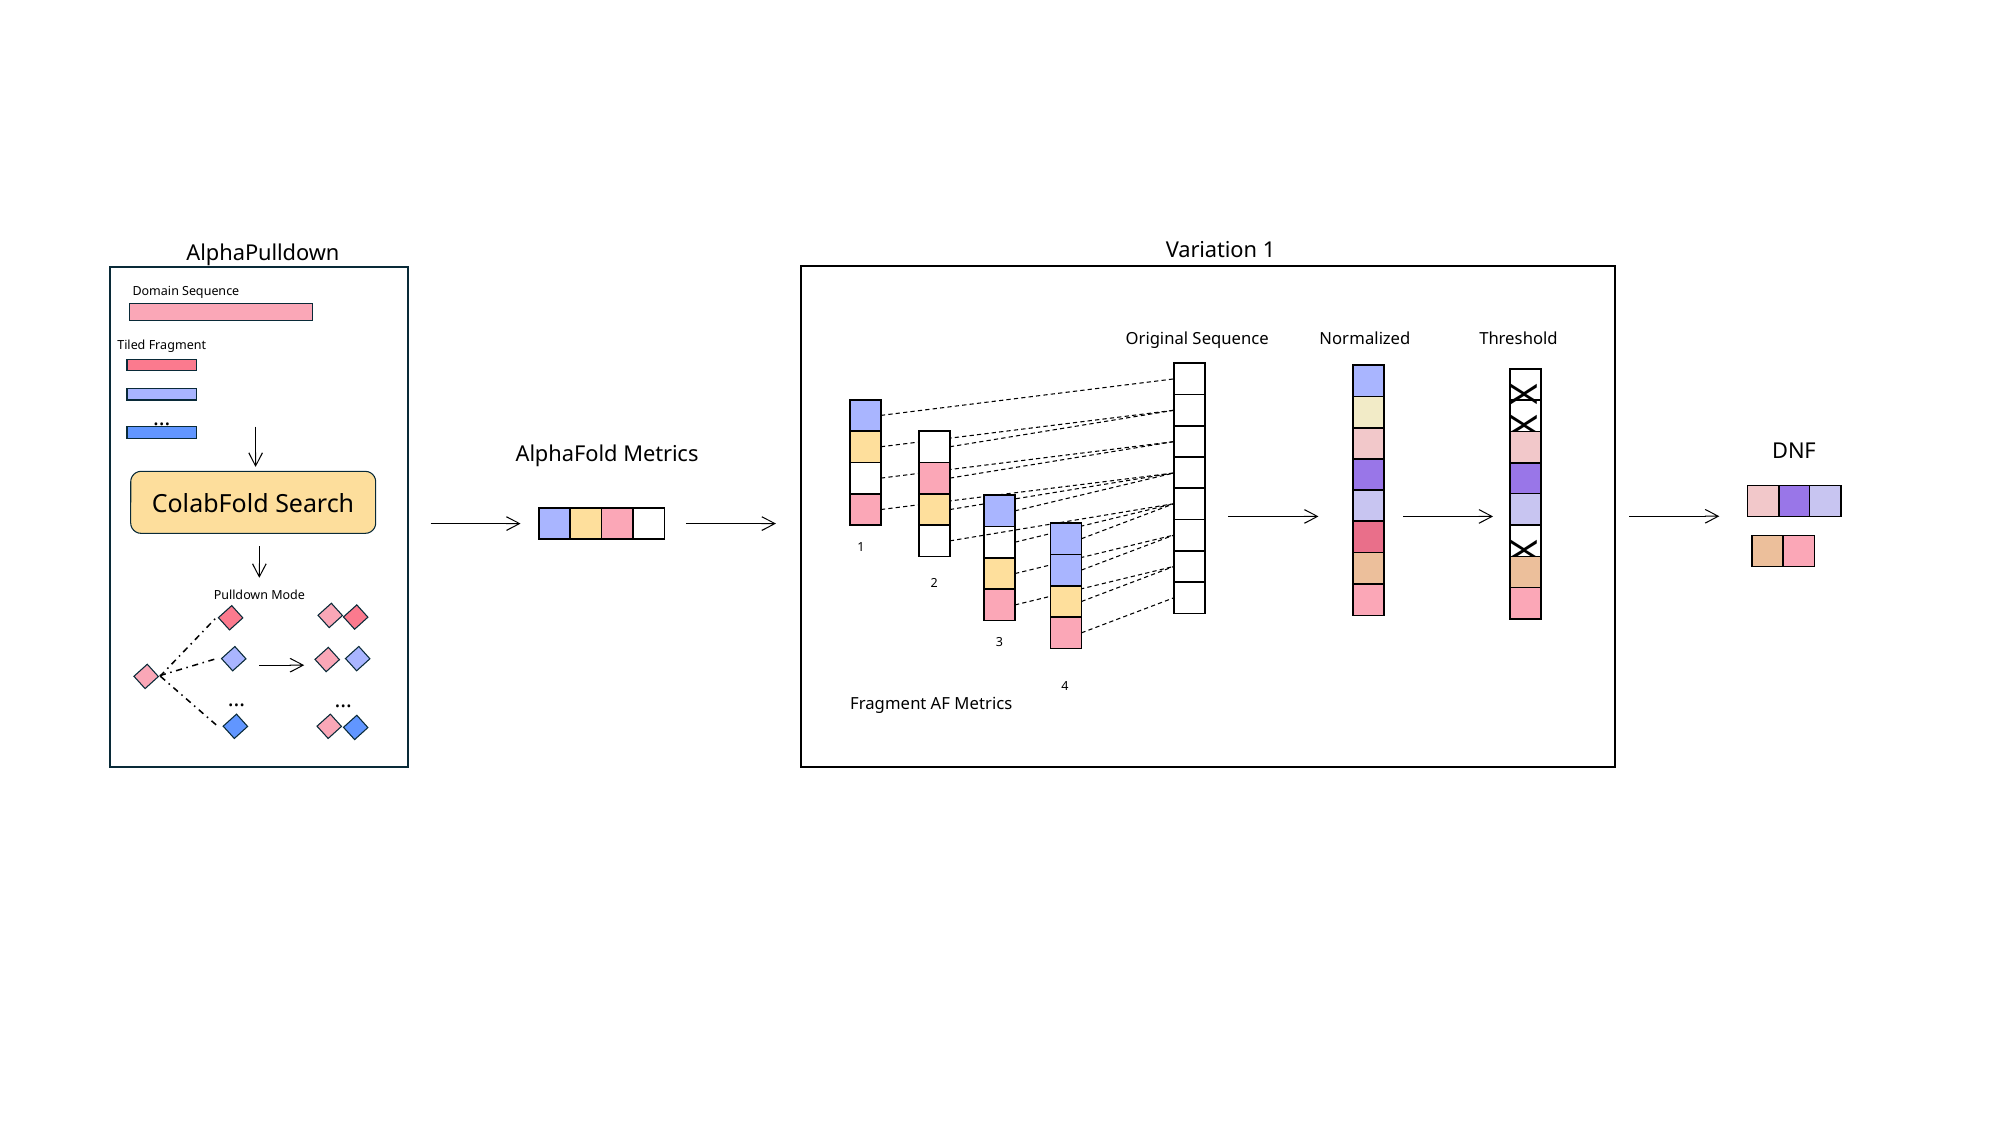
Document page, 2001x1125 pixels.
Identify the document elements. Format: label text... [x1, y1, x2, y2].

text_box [880, 441, 949, 472]
text_box Variation 1 [1065, 227, 1377, 269]
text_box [949, 511, 1014, 541]
text_box AlphaFold Metrics [451, 432, 763, 474]
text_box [1014, 602, 1080, 606]
text_box DNF [1638, 429, 1950, 471]
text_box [1063, 565, 1080, 569]
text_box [1014, 534, 1080, 565]
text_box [802, 446, 929, 479]
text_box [1746, 484, 1842, 517]
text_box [949, 441, 1175, 472]
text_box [1080, 597, 1175, 634]
text_box Original Sequence [1041, 320, 1209, 355]
text_box 4 [1036, 670, 1094, 700]
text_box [1751, 534, 1815, 567]
text_box Normalized [1209, 320, 1362, 355]
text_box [949, 409, 1175, 441]
text_box [800, 265, 1616, 768]
text_box Fragment AF Metrics [775, 685, 1088, 721]
text_box 3 [971, 626, 1028, 657]
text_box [880, 378, 1175, 416]
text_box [1080, 534, 1175, 565]
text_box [1002, 569, 1130, 602]
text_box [1014, 472, 1063, 503]
text_box 2 [906, 567, 963, 598]
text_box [1080, 565, 1175, 597]
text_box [1242, 474, 1495, 507]
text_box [871, 477, 998, 510]
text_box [83, 230, 420, 768]
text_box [936, 541, 1063, 574]
text_box Threshold [1362, 320, 1675, 355]
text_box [538, 507, 665, 540]
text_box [1063, 472, 1316, 505]
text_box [949, 472, 1014, 511]
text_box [1509, 368, 1542, 620]
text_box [1014, 503, 1080, 534]
text_box 1 [832, 531, 890, 562]
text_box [880, 416, 949, 441]
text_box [1080, 505, 1175, 534]
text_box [929, 472, 949, 477]
